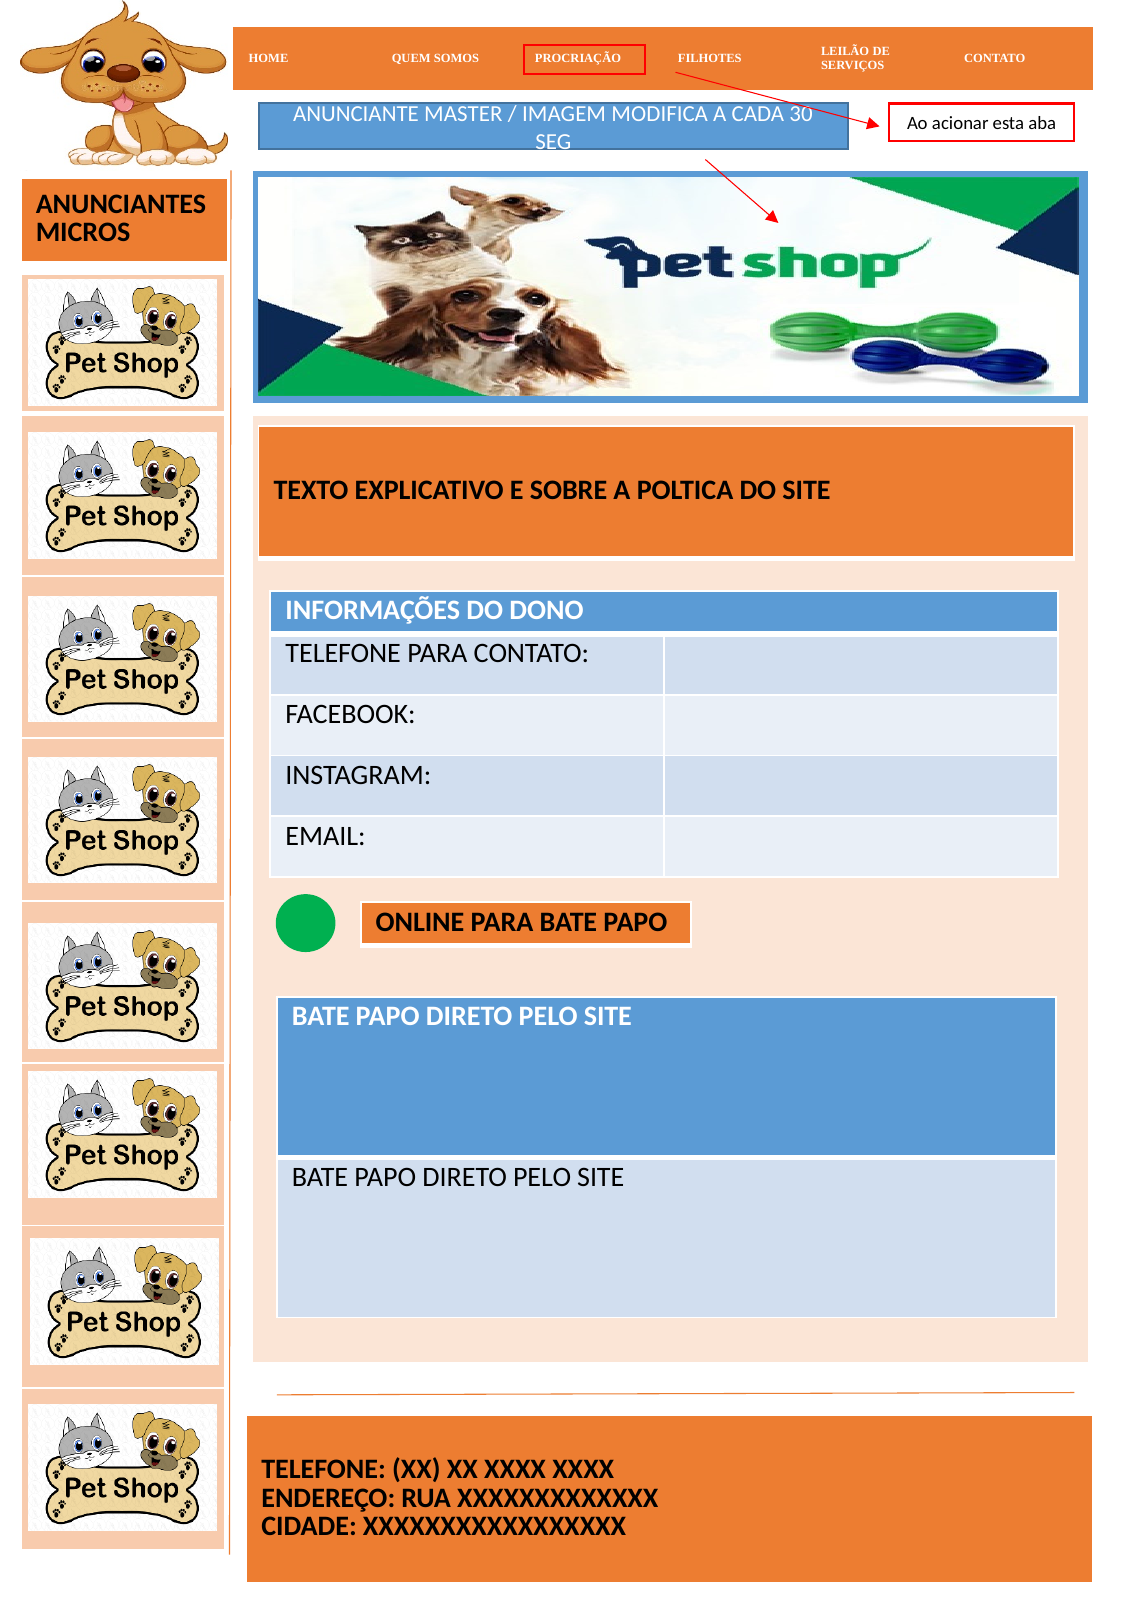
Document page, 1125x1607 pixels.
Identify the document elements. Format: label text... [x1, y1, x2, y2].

picture [28, 923, 217, 1049]
table_cell [665, 756, 1057, 815]
table_cell [22, 416, 224, 575]
text_box ANUNCIANTE MASTER / IMAGEM MODIFICA A CADA 30 SEG [258, 102, 849, 150]
table_cell [665, 817, 1057, 876]
picture [28, 757, 217, 883]
table_cell TELEFONE PARA CONTATO: [271, 637, 663, 694]
table_cell [22, 739, 224, 900]
table_cell EMAIL: [271, 817, 663, 876]
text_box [705, 159, 779, 223]
table_header [22, 275, 224, 411]
table_header TEXTO EXPLICATIVO E SOBRE A POLTICA DO SITE [259, 427, 1073, 556]
table_cell INSTAGRAM: [271, 756, 663, 815]
table_cell FACEBOOK: [271, 696, 663, 755]
picture [258, 177, 1079, 396]
table_header FILHOTES [663, 29, 806, 88]
table_header LEILÃO DE SERVIÇOS [806, 29, 949, 88]
table_header [253, 416, 1088, 1362]
table_cell [22, 902, 224, 1062]
table_header HOME [235, 29, 377, 88]
table_cell [22, 577, 224, 737]
table_header ANUNCIANTES MICROS [22, 179, 227, 261]
picture [28, 279, 217, 406]
table_cell BATE PAPO DIRETO PELO SITE [278, 1160, 1055, 1317]
table_header TELEFONE: (XX) XX XXXX XXXX ENDEREÇO: RUA XXXXXXXXXXXXX CIDADE: XXXXXXXXXXXXXXXXX [247, 1416, 1092, 1582]
picture [28, 596, 217, 722]
table_cell [665, 696, 1057, 755]
picture [30, 1238, 219, 1365]
table_cell [22, 1064, 224, 1225]
picture [20, 0, 228, 171]
table_cell [665, 637, 1057, 694]
table_cell [22, 1226, 224, 1387]
table_header ONLINE PARA BATE PAPO [362, 903, 690, 943]
text_box Ao acionar esta aba [888, 102, 1075, 142]
picture [28, 432, 217, 559]
picture [28, 1404, 217, 1531]
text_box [675, 72, 880, 127]
table_header INFORMAÇÕES DO DONO [271, 592, 1057, 631]
table_cell [22, 1389, 224, 1549]
table_header PROCRIAÇÃO [520, 29, 663, 88]
text_box [275, 894, 336, 953]
picture [28, 1071, 217, 1198]
table_header ANUNCIANTE MASTER [253, 171, 1088, 403]
table_header BATE PAPO DIRETO PELO SITE [278, 998, 1055, 1155]
table_header QUEM SOMOS [377, 29, 520, 88]
table_header CONTATO [949, 29, 1091, 88]
